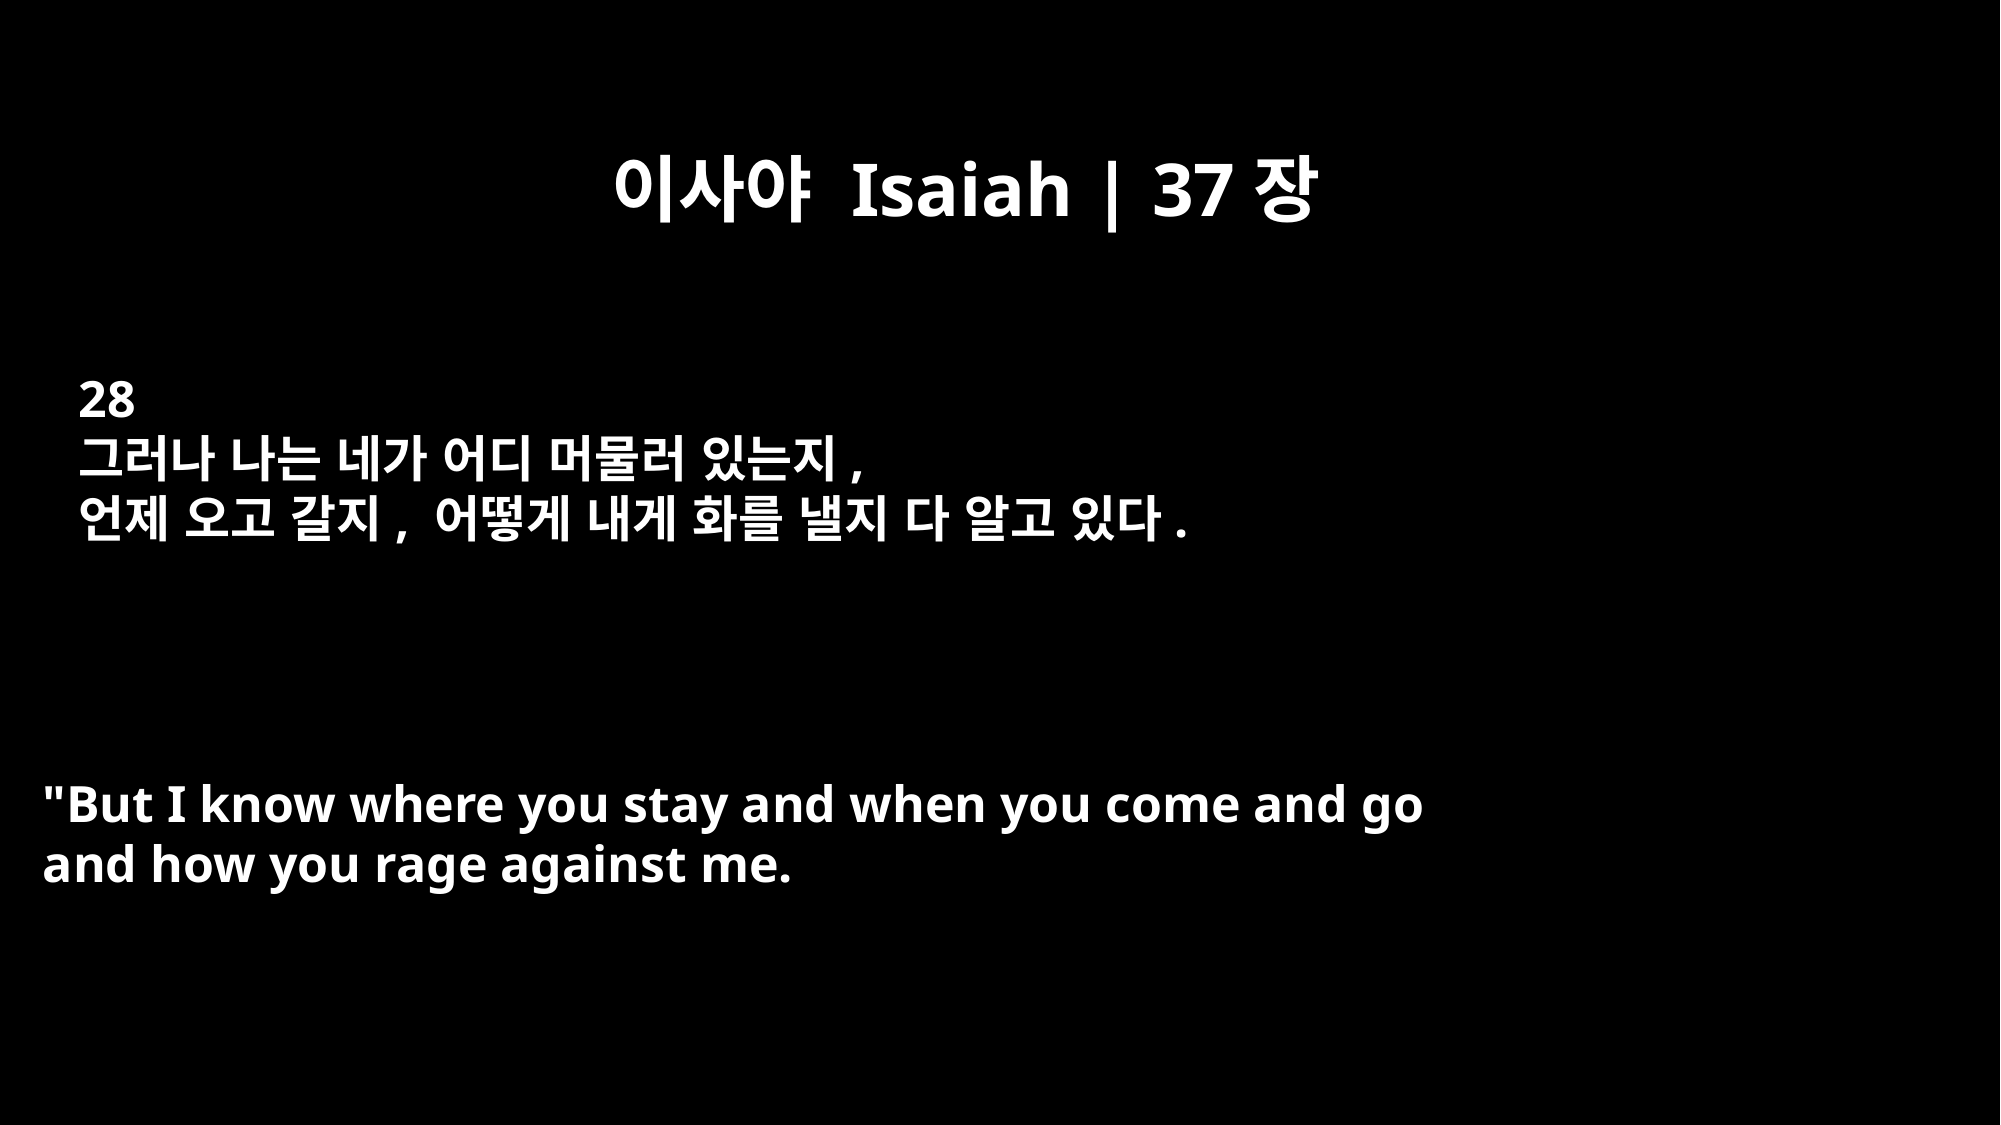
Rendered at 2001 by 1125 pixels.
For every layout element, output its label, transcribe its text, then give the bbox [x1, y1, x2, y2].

text_box 28 그러나 나는 네가 어디 머물러 있는지, 언제 오고 갈지, 어떻게 내게 화를 낼지 다 알고 있다. [64, 359, 1204, 555]
text_box "But I know where you stay and when you come and go and how you rage against me. [28, 764, 1453, 900]
text_box 이사야 Isaiah | 37장 [596, 136, 1336, 239]
